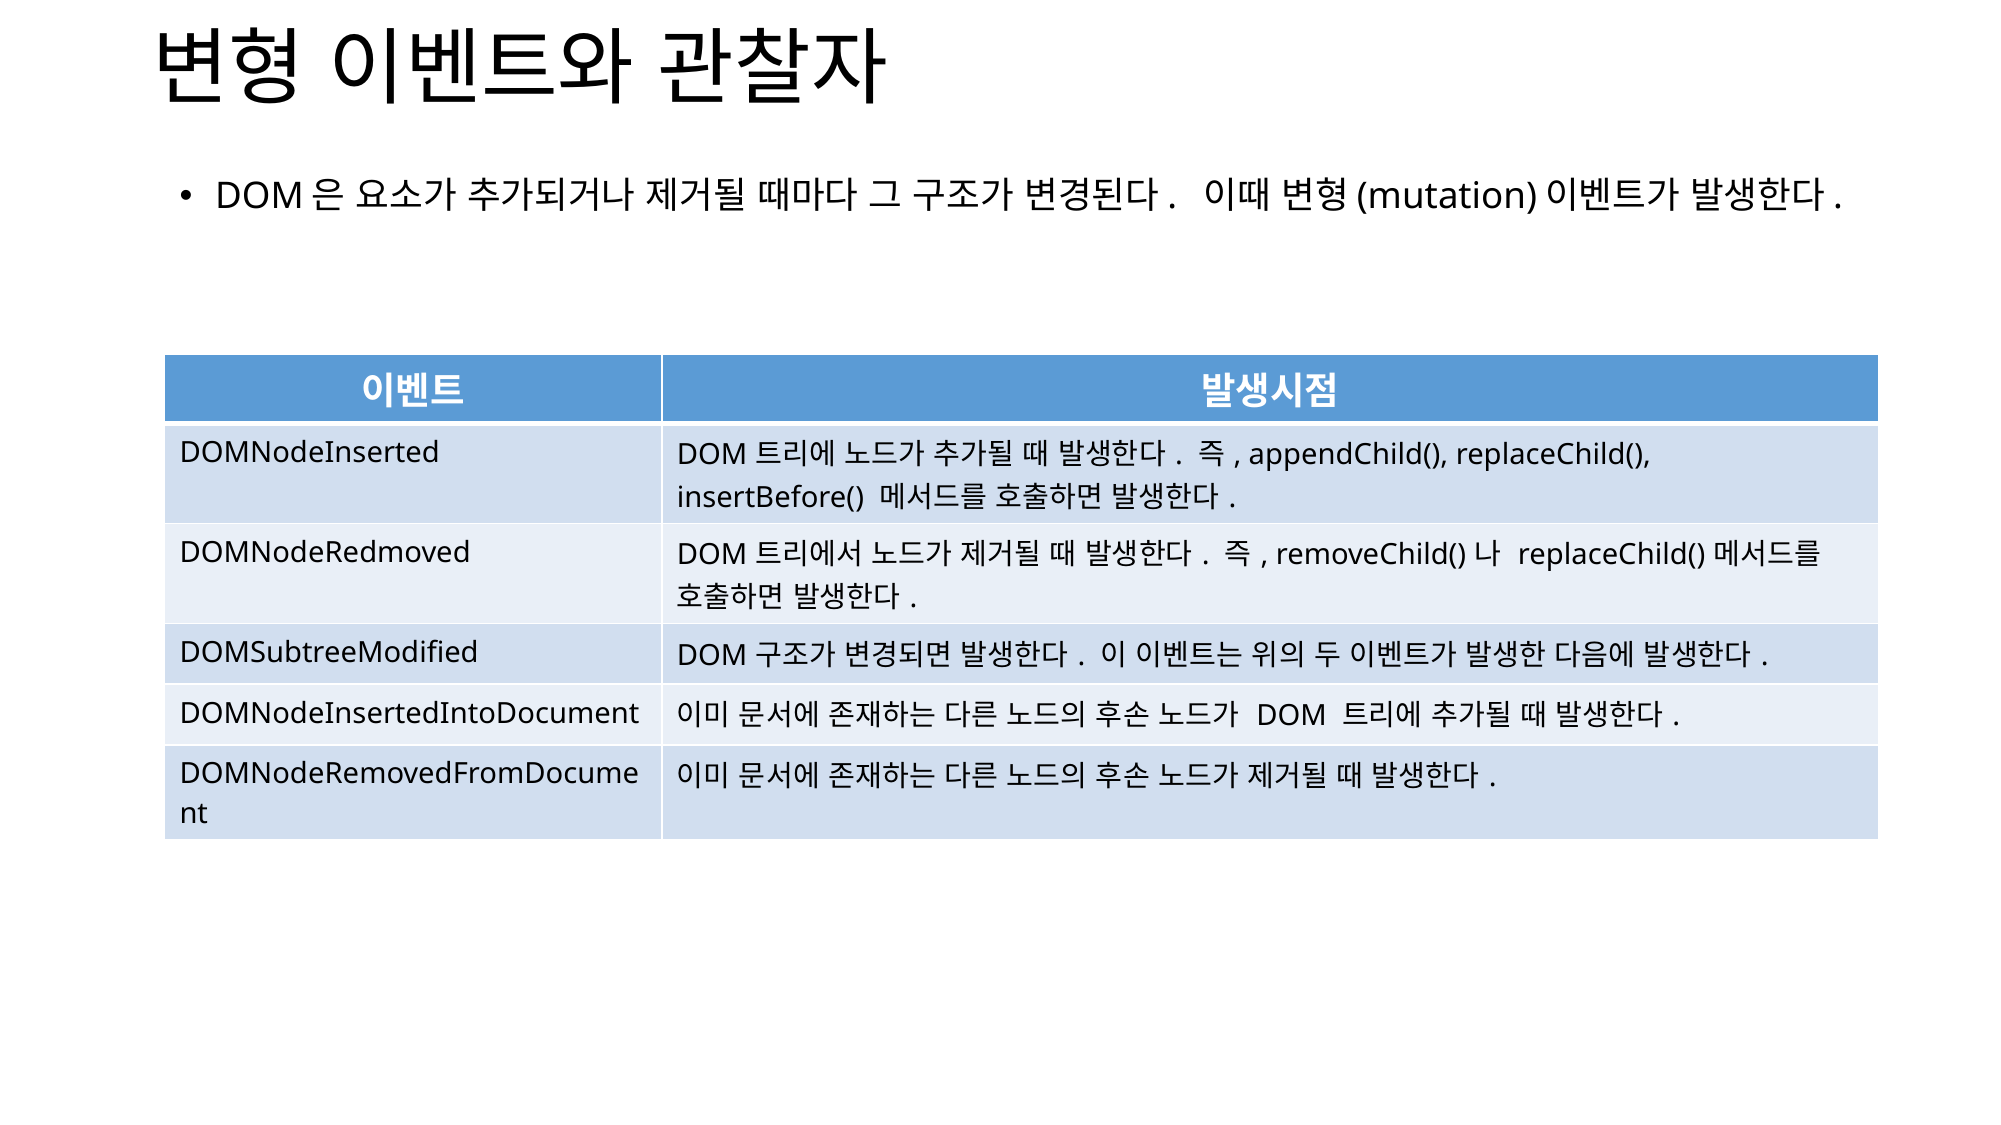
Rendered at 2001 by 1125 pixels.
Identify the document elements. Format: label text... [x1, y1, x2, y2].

table_cell DOMSubtreeModified [165, 624, 661, 683]
table_cell DOMNodeInserted [165, 426, 661, 523]
table_cell DOMNodeRedmoved [165, 524, 661, 623]
table_cell 이미 문서에 존재하는 다른 노드의 후손 노드가 제거될 때 발생한다. [663, 746, 1878, 839]
table_cell 이미 문서에 존재하는 다른 노드의 후손 노드가 DOM 트리에 추가될 때 발생한다. [663, 685, 1878, 744]
table_header 이벤트 [165, 355, 661, 421]
table_cell DOM구조가 변경되면 발생한다. 이 이벤트는 위의 두 이벤트가 발생한 다음에 발생한다. [663, 624, 1878, 683]
list DOM은 요소가 추가되거나 제거될 때마다 그 구조가 변경된다. 이때 변형(mutation)이벤트가 발생한다. [164, 169, 1890, 264]
table_cell DOM트리에서 노드가 제거될 때 발생한다. 즉, removeChild()나 replaceChild()메서드를 호출하면 발생한다. [663, 524, 1878, 623]
table_header 발생시점 [663, 355, 1878, 421]
title 변형 이벤트와 관찰자 [137, 0, 1863, 142]
table_cell DOM트리에 노드가 추가될 때 발생한다. 즉, appendChild(), replaceChild(), insertBefore() 메서드를 호출하면 발생한다. [663, 426, 1878, 523]
table_cell DOMNodeRemovedFromDocument [165, 746, 661, 839]
table_cell DOMNodeInsertedIntoDocument [165, 685, 661, 744]
